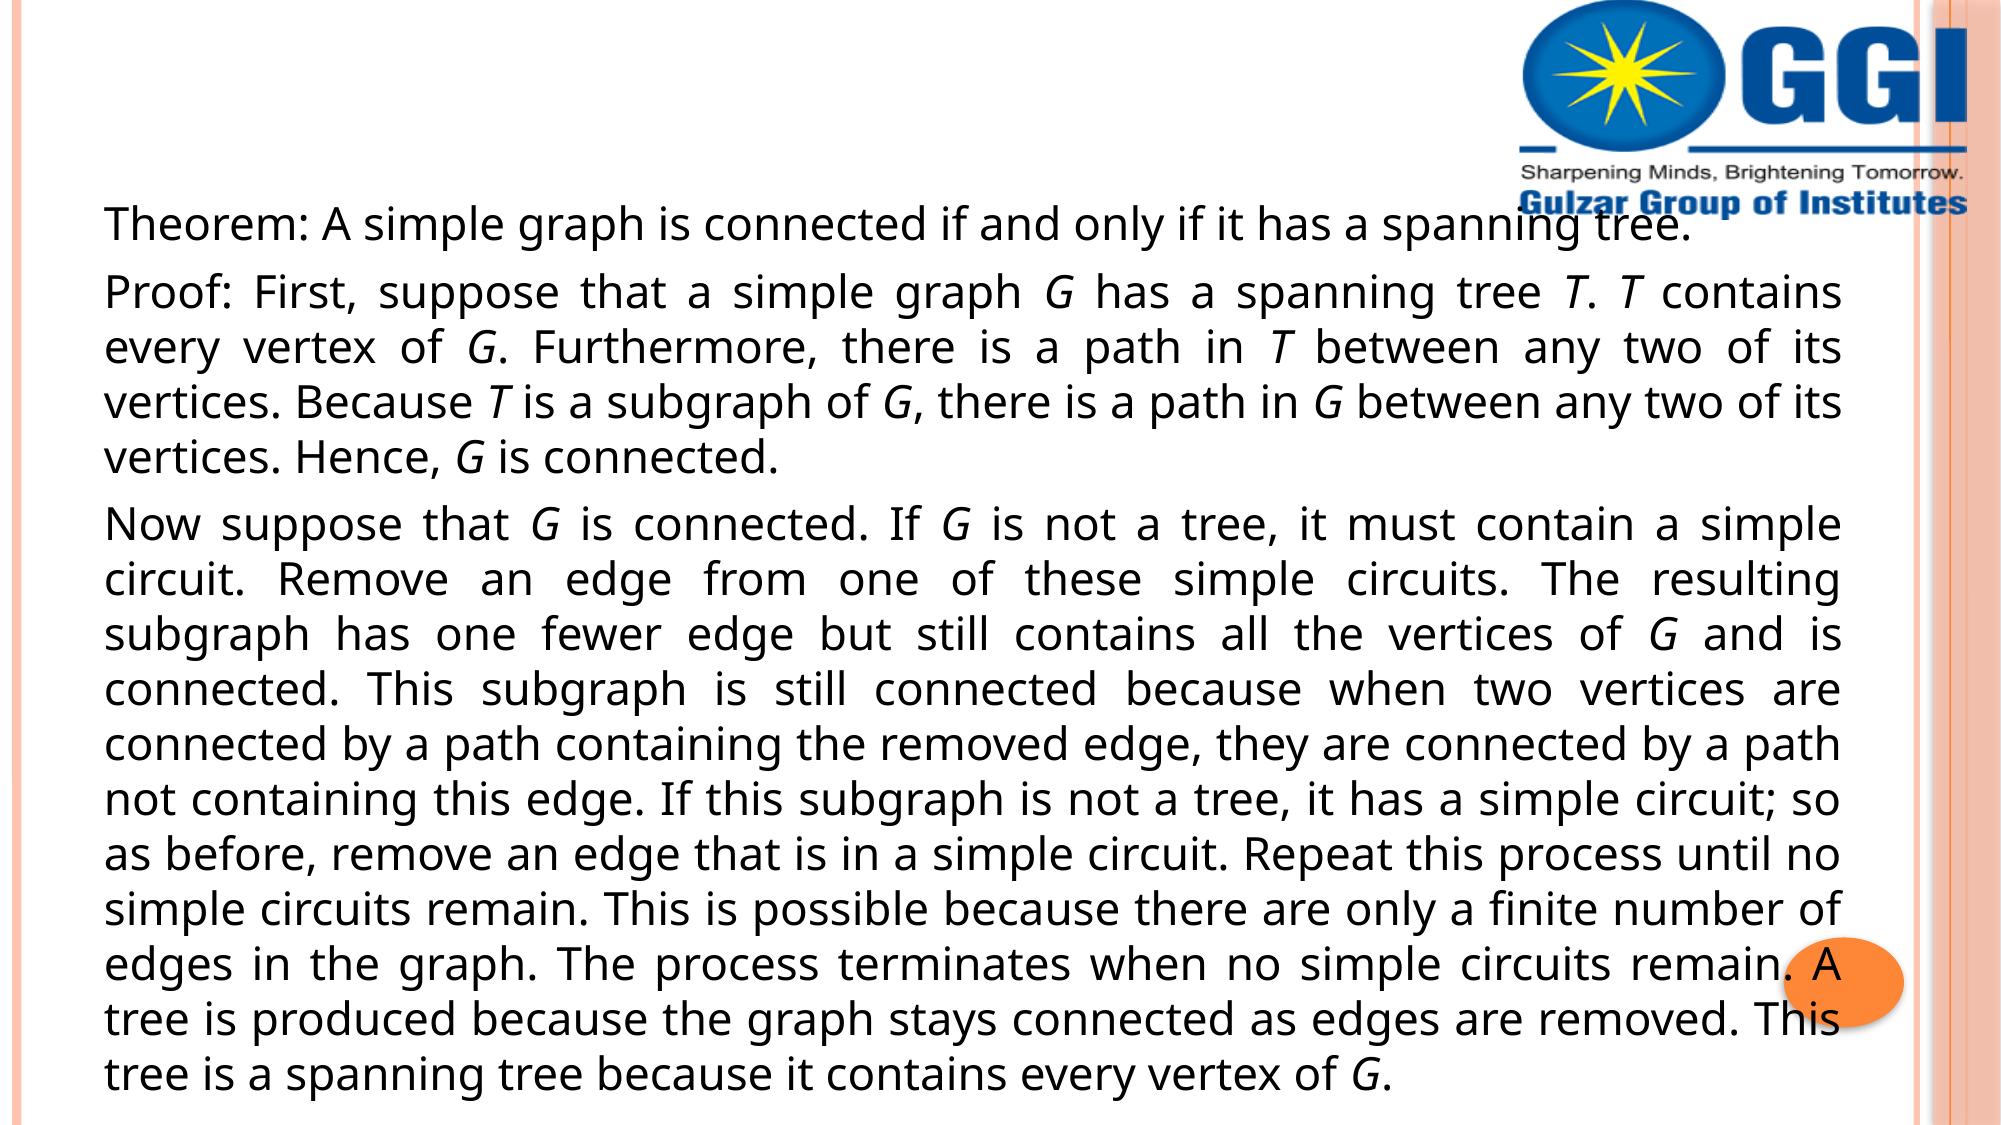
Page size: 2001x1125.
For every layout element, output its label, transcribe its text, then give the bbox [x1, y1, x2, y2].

picture [1516, 0, 1967, 220]
list Theorem: A simple graph is connected if and only if it has a spanning tree. Proof: First, suppose that a simple graph G has a spanning tree T. T contains every vertex of G. Furthermore, there is a path in T between any two of its vertices. Because T is a subgraph of G, there is a path in G between any two of its vertices. Hence, G is connected. Now suppose that G is connected. If G is not a tree, it must contain a simple circuit. Remove an edge from one of these simple circuits. The resulting subgraph has one fewer edge but still contains all the vertices of G and is connected. This subgraph is still connected because when two vertices are connected by a path containing the removed edge, they are connected by a path not containing this edge. If this subgraph is not a tree, it has a simple circuit; so as before, remove an edge that is in a simple circuit. Repeat this process until no simple circuits remain. This is possible because there are only a finite number of edges in the graph. The process terminates when no simple circuits remain. A tree is produced because the graph stays connected as edges are removed. This tree is a spanning tree because it contains every vertex of G. [89, 187, 1858, 987]
